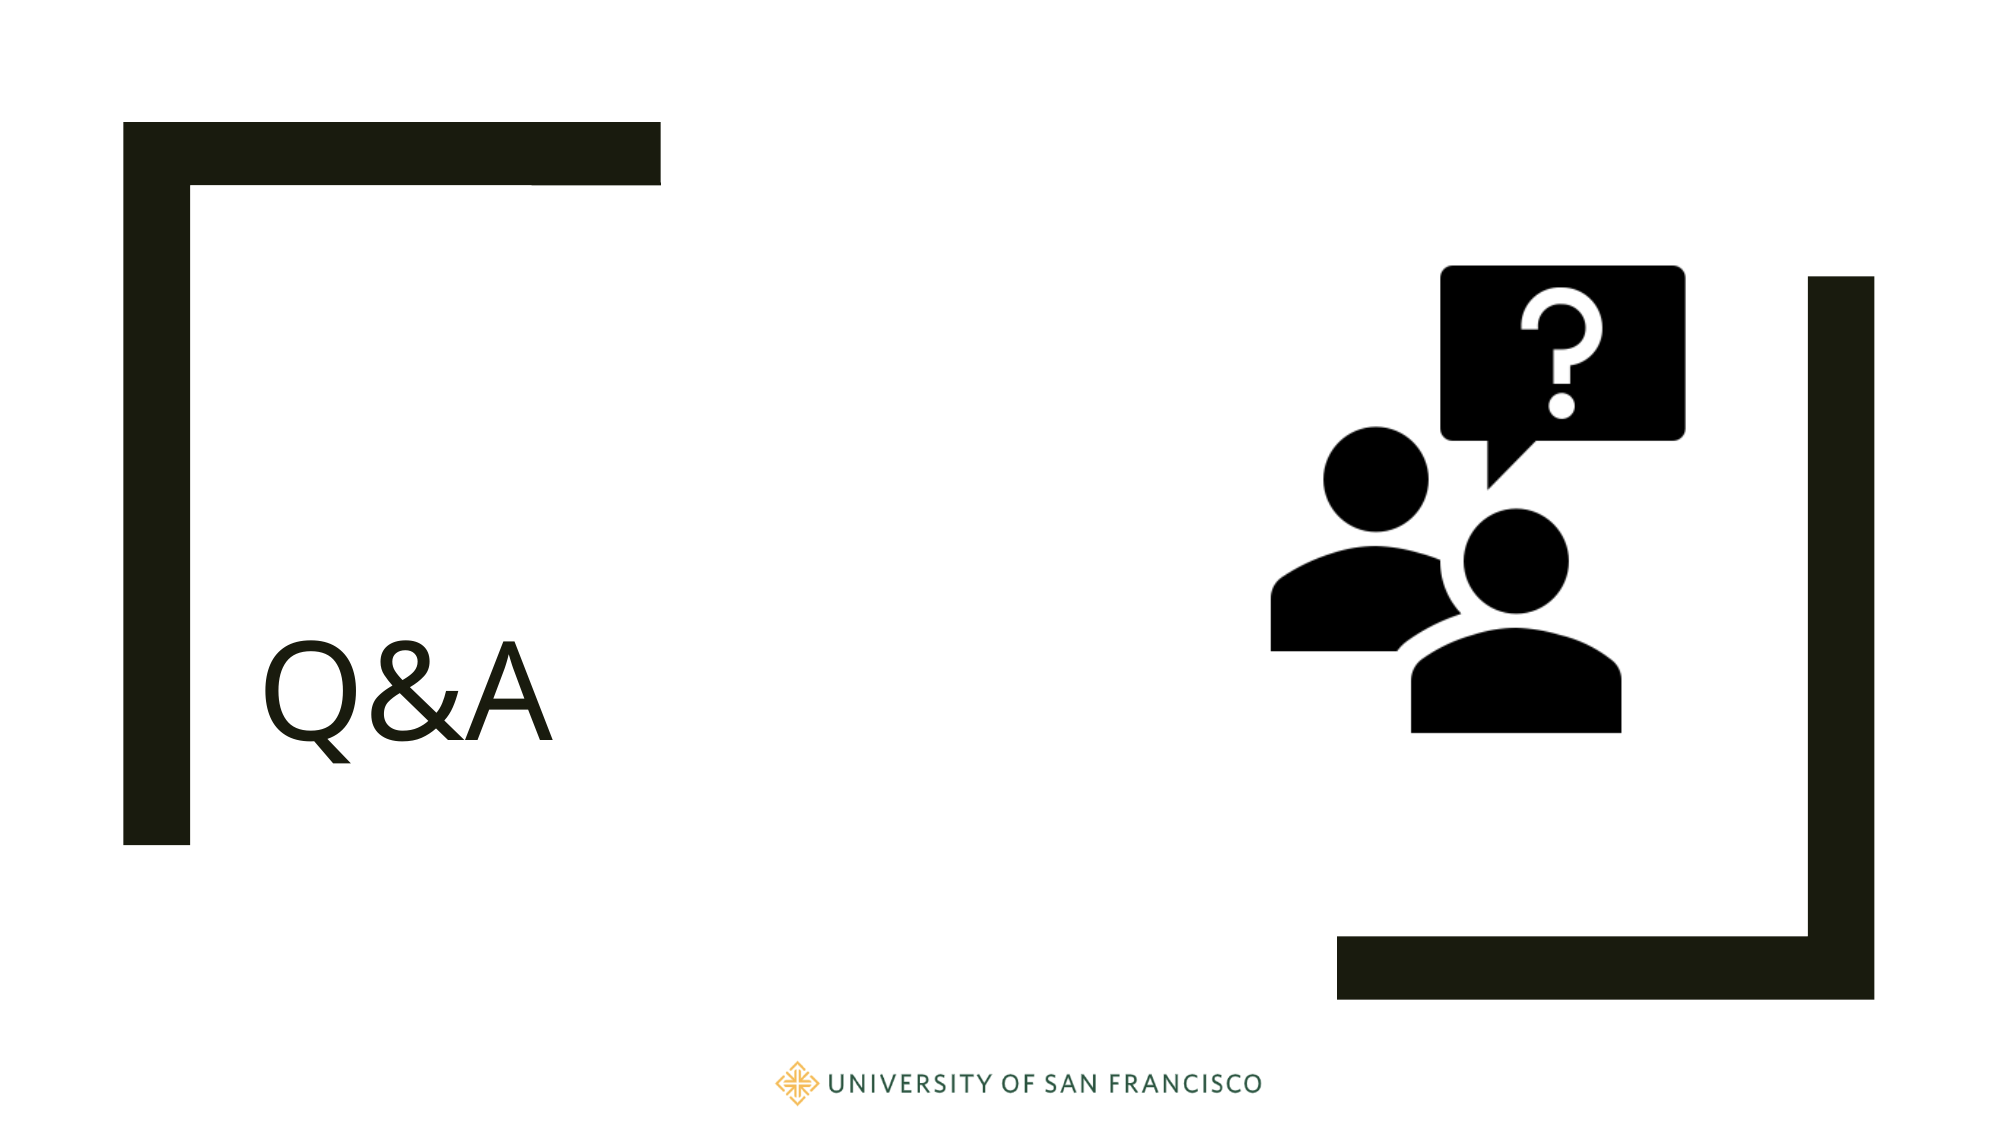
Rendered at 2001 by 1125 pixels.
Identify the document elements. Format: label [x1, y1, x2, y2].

text_box [123, 122, 1875, 1000]
picture [751, 1052, 1273, 1124]
picture [1198, 219, 1759, 780]
